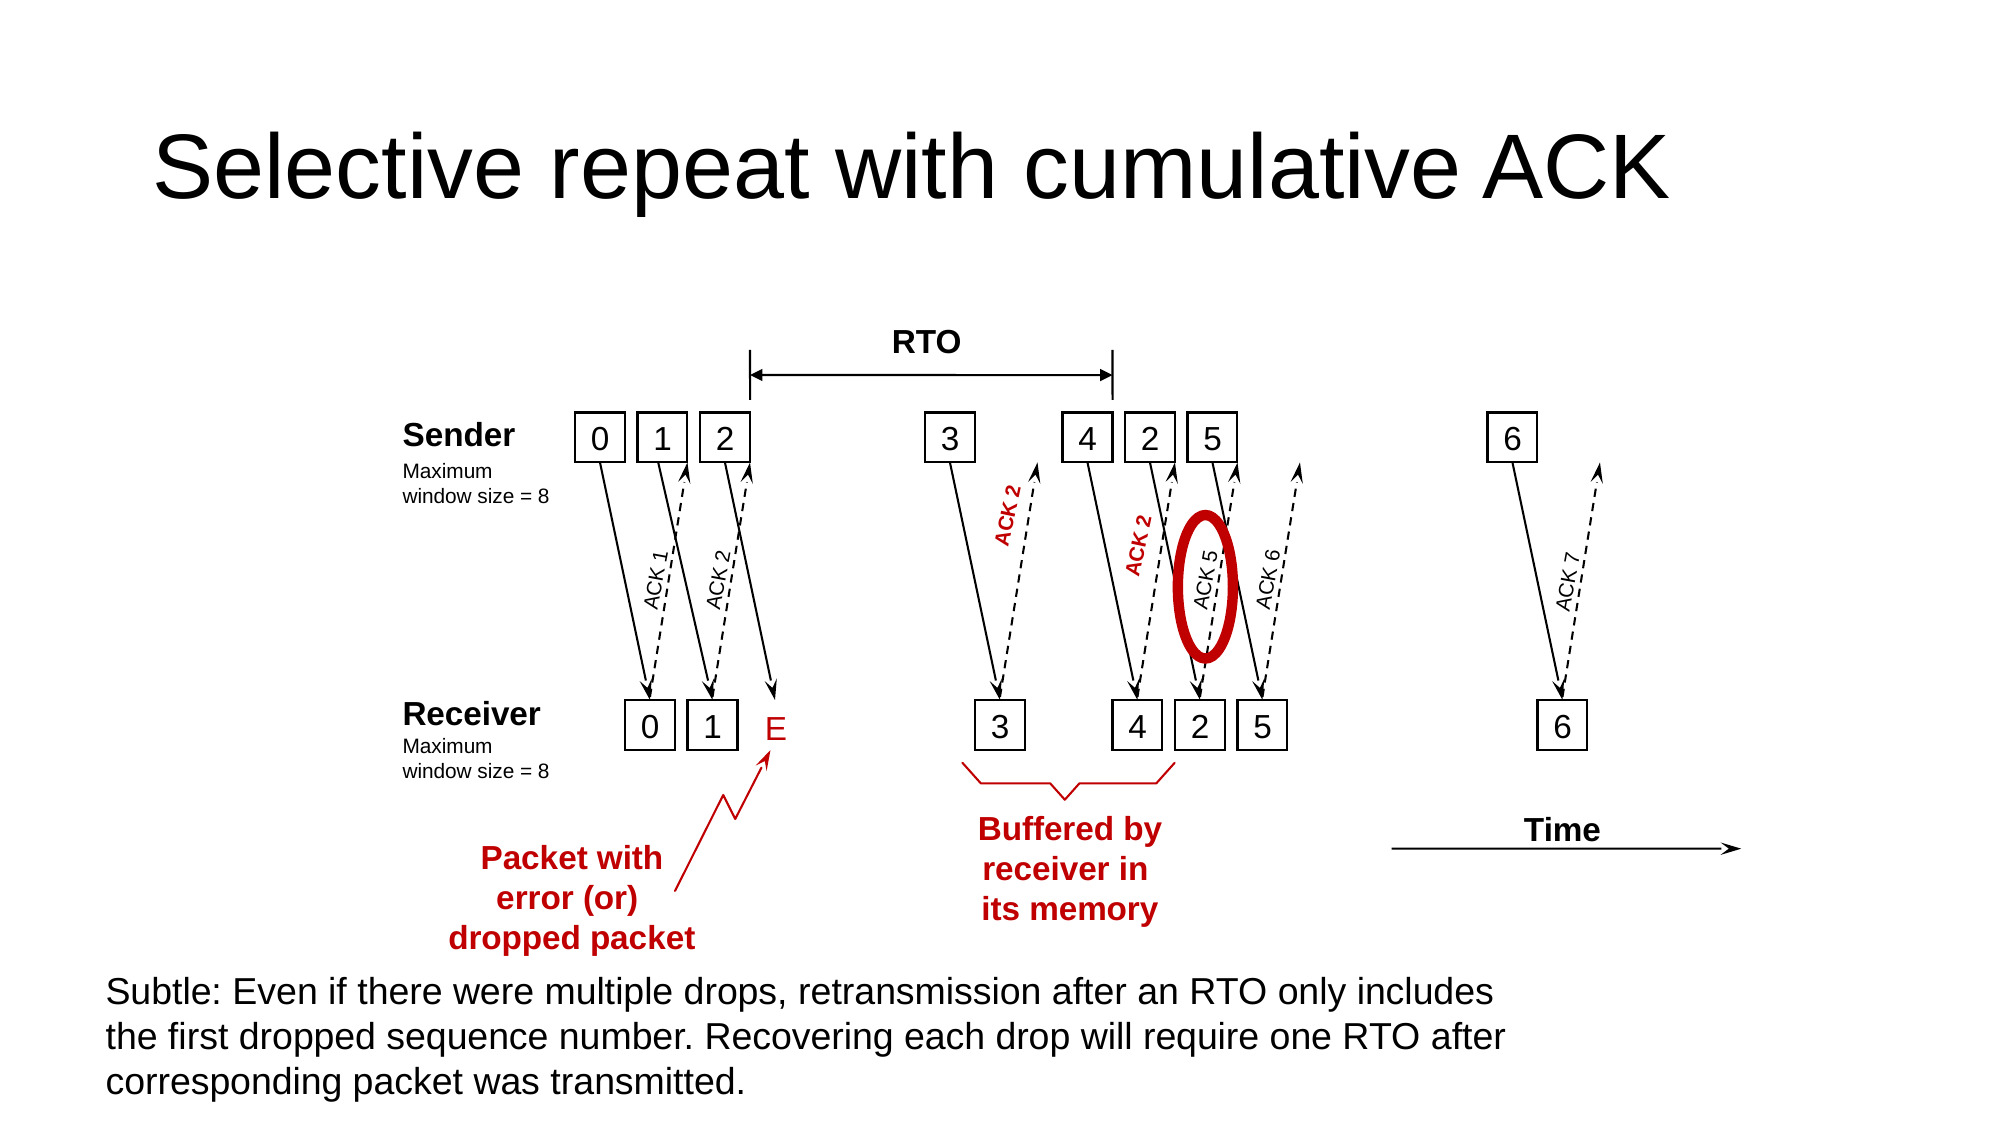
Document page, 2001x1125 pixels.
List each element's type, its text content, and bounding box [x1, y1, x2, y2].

text_box E [750, 699, 803, 755]
text_box 2 [1125, 412, 1175, 463]
text_box [740, 462, 753, 484]
text_box 6 [1487, 412, 1538, 463]
text_box 3 [924, 412, 975, 463]
text_box 4 [1062, 412, 1113, 463]
text_box [701, 678, 714, 699]
text_box ACK 6 [1238, 531, 1295, 628]
text_box [989, 678, 1002, 699]
text_box 3 [975, 699, 1025, 750]
text_box 0 [575, 412, 625, 463]
text_box ACK 2 [977, 465, 1036, 565]
text_box [1552, 678, 1565, 700]
text_box [1165, 462, 1178, 484]
text_box [706, 755, 770, 838]
text_box [1720, 842, 1742, 855]
text_box [764, 678, 777, 699]
text_box 6 [1537, 699, 1588, 750]
title Selective repeat with cumulative ACK [137, 59, 1863, 278]
text_box [751, 368, 1112, 382]
text_box [1562, 398, 1698, 821]
text_box [1189, 678, 1202, 699]
text_box 5 [1187, 412, 1238, 463]
text_box [1032, 462, 1041, 484]
text_box [1228, 462, 1241, 484]
text_box [1252, 678, 1265, 699]
text_box Subtle: Even if there were multiple drops, retransmission after an RTO only includes the first dropped sequence number. Recovering each drop will require one RTO after corresponding packet was transmitted. [90, 959, 1538, 1110]
text_box ACK 7 [1538, 533, 1595, 630]
text_box 2 [1175, 699, 1225, 750]
text_box [1127, 678, 1140, 699]
text_box Maximum window size = 8 [387, 724, 565, 790]
text_box [962, 762, 1175, 799]
text_box [678, 463, 691, 484]
text_box Maximum window size = 8 [387, 449, 565, 515]
text_box Buffered by receiver in its memory [962, 799, 1178, 935]
text_box [1590, 462, 1603, 484]
text_box ACK 1 [626, 531, 683, 628]
text_box [1290, 462, 1303, 484]
text_box [1176, 513, 1234, 660]
text_box 5 [1237, 699, 1288, 750]
text_box ACK 2 [1107, 496, 1167, 596]
text_box 1 [687, 699, 738, 750]
text_box 4 [1112, 699, 1163, 750]
text_box 2 [699, 412, 750, 463]
text_box Time [1508, 800, 1617, 856]
text_box [639, 678, 652, 699]
text_box 1 [637, 412, 688, 463]
text_box Packet with error (or) dropped packet [433, 828, 711, 959]
text_box Receiver [387, 684, 557, 724]
text_box ACK 2 [689, 531, 743, 628]
text_box RTO [876, 312, 977, 368]
text_box Sender [387, 405, 531, 449]
text_box 0 [624, 699, 675, 750]
